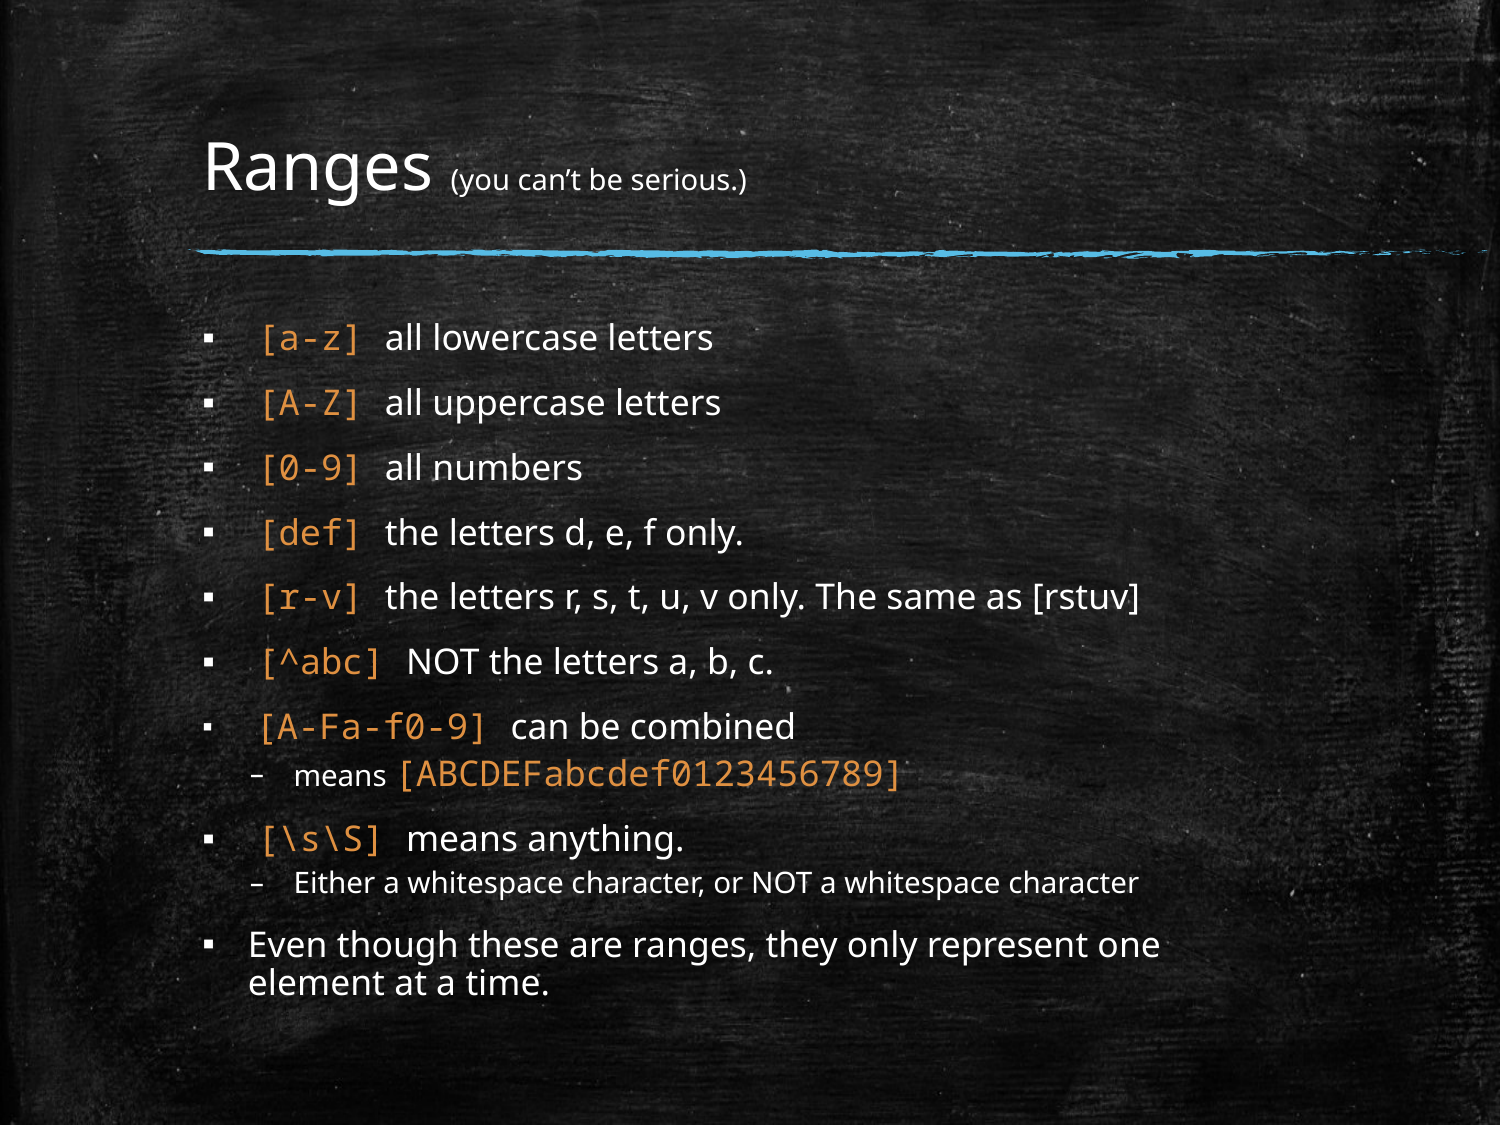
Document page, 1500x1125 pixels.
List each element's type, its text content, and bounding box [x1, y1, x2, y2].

title Ranges (you can’t be serious.) [187, 45, 1313, 213]
list [a-z] all lowercase letters [A-Z] all uppercase letters [0-9] all numbers [def] the letters d, e, f only. [r-v] the letters r, s, t, u, v only. The same as [rstuv] [^abc] NOT the letters a, b, c. [A-Fa-f0-9] can be combined means [ABCDEFabcdef0123456789] [\s\S] means anything. Either a whitespace character, or NOT a whitespace character Even though these are ranges, they only represent one element at a time. [187, 312, 1313, 1013]
